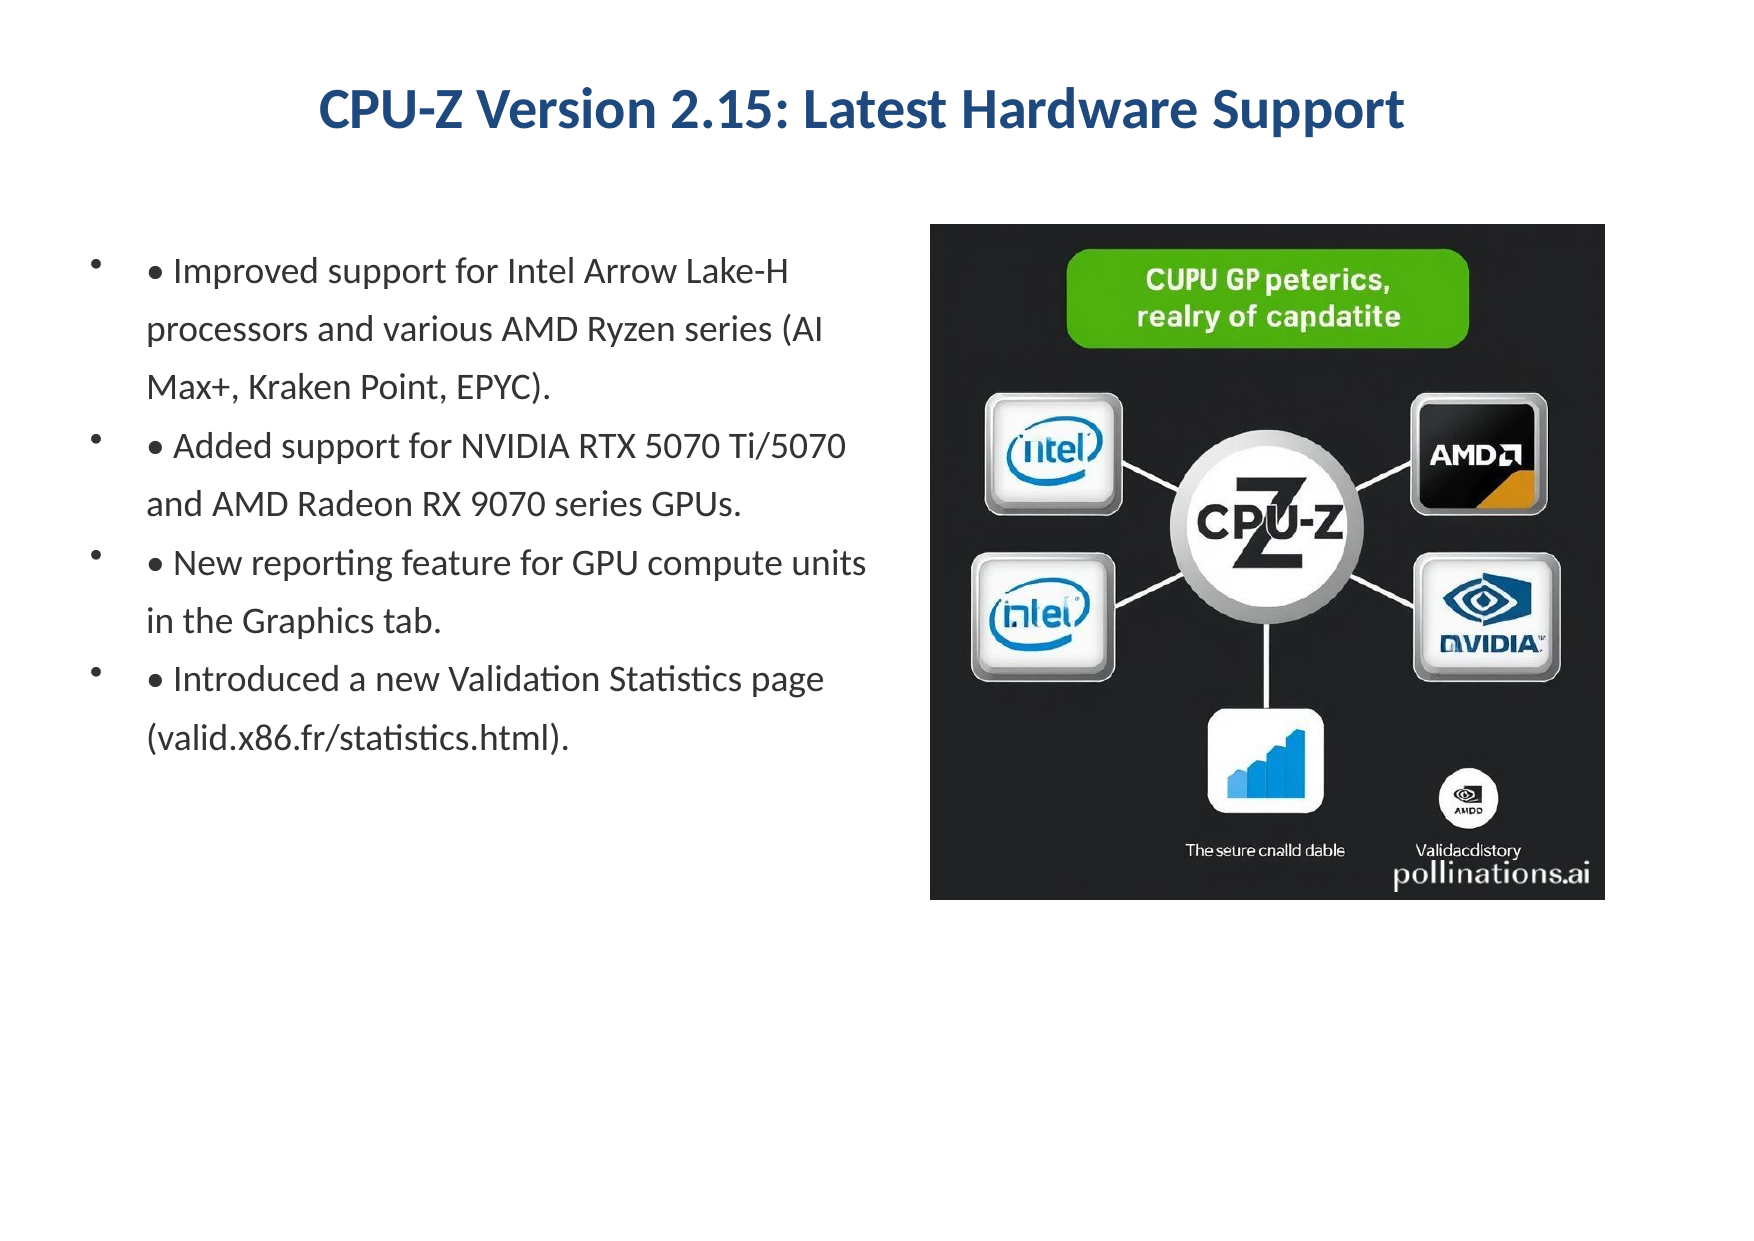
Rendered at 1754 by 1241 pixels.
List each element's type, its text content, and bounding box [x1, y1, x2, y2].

text_box CPU-Z Version 2.15: Latest Hardware Support [74, 44, 1650, 165]
picture [929, 224, 1605, 900]
text_box • Improved support for Intel Arrow Lake-H processors and various AMD Ryzen series (AI Max+, Kraken Point, EPYC). • Added support for NVIDIA RTX 5070 Ti/5070 and AMD Radeon RX 9070 series GPUs. • New reporting feature for GPU compute units in the Graphics tab. • Introduced a new Validation Statistics page (valid.x86.fr/statistics.html). [74, 224, 900, 900]
